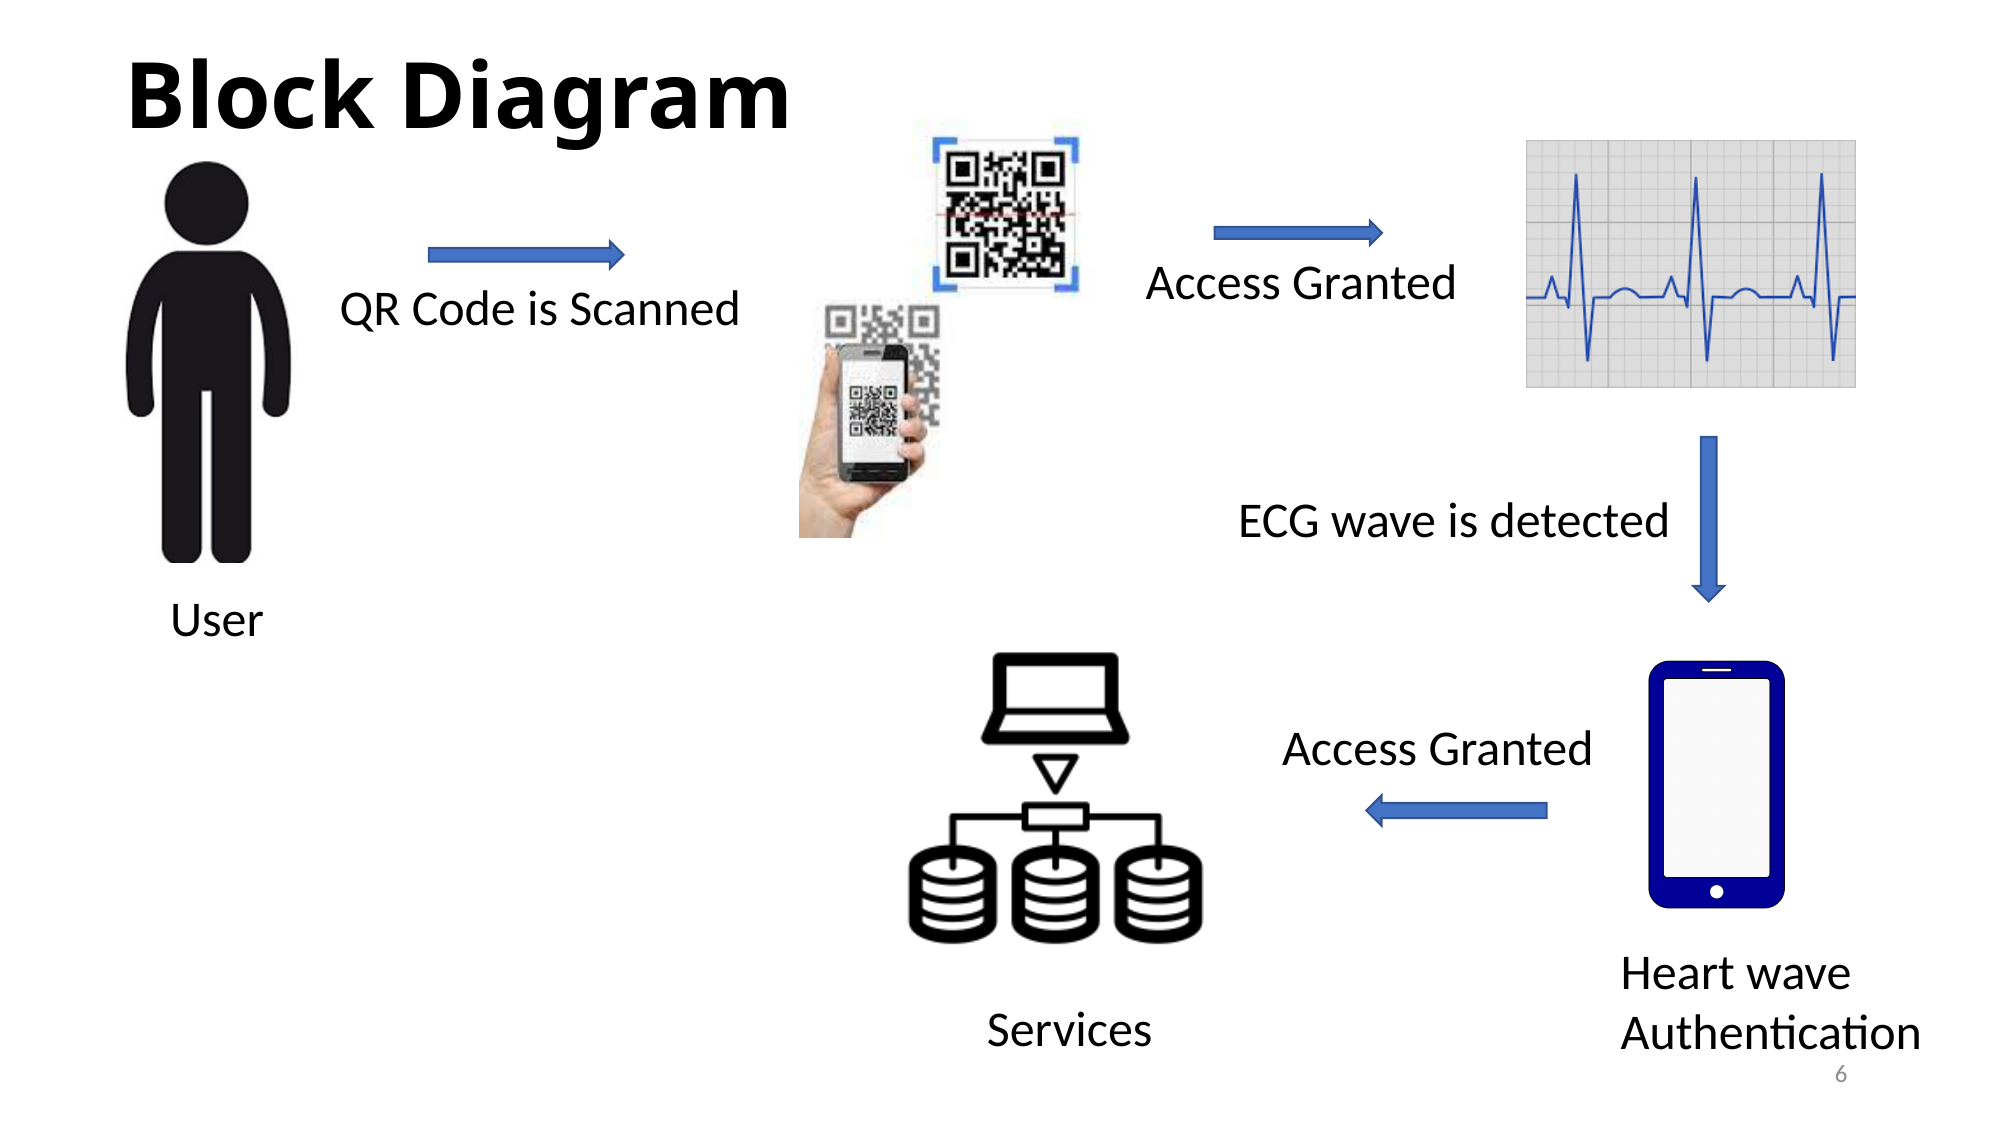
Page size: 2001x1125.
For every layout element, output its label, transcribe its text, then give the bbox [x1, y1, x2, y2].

picture [1578, 599, 1839, 968]
title Block Diagram [109, 0, 1835, 208]
text_box Access Granted [1196, 242, 1526, 318]
text_box ECG wave is detected [1223, 480, 1699, 555]
text_box Access Granted [1267, 707, 1578, 783]
text_box [1213, 218, 1384, 242]
picture [82, 151, 323, 563]
picture [886, 629, 1226, 968]
text_box [1690, 435, 1727, 599]
text_box QR Code is Scanned [324, 268, 799, 344]
slide_number 6 [1412, 1042, 1863, 1103]
text_box Heart wave Authentication [1605, 932, 1950, 1068]
text_box User [155, 578, 323, 654]
text_box [427, 238, 626, 268]
picture [799, 119, 1196, 538]
picture [1526, 140, 1856, 388]
text_box [1364, 792, 1548, 829]
text_box Services [972, 988, 1353, 1124]
